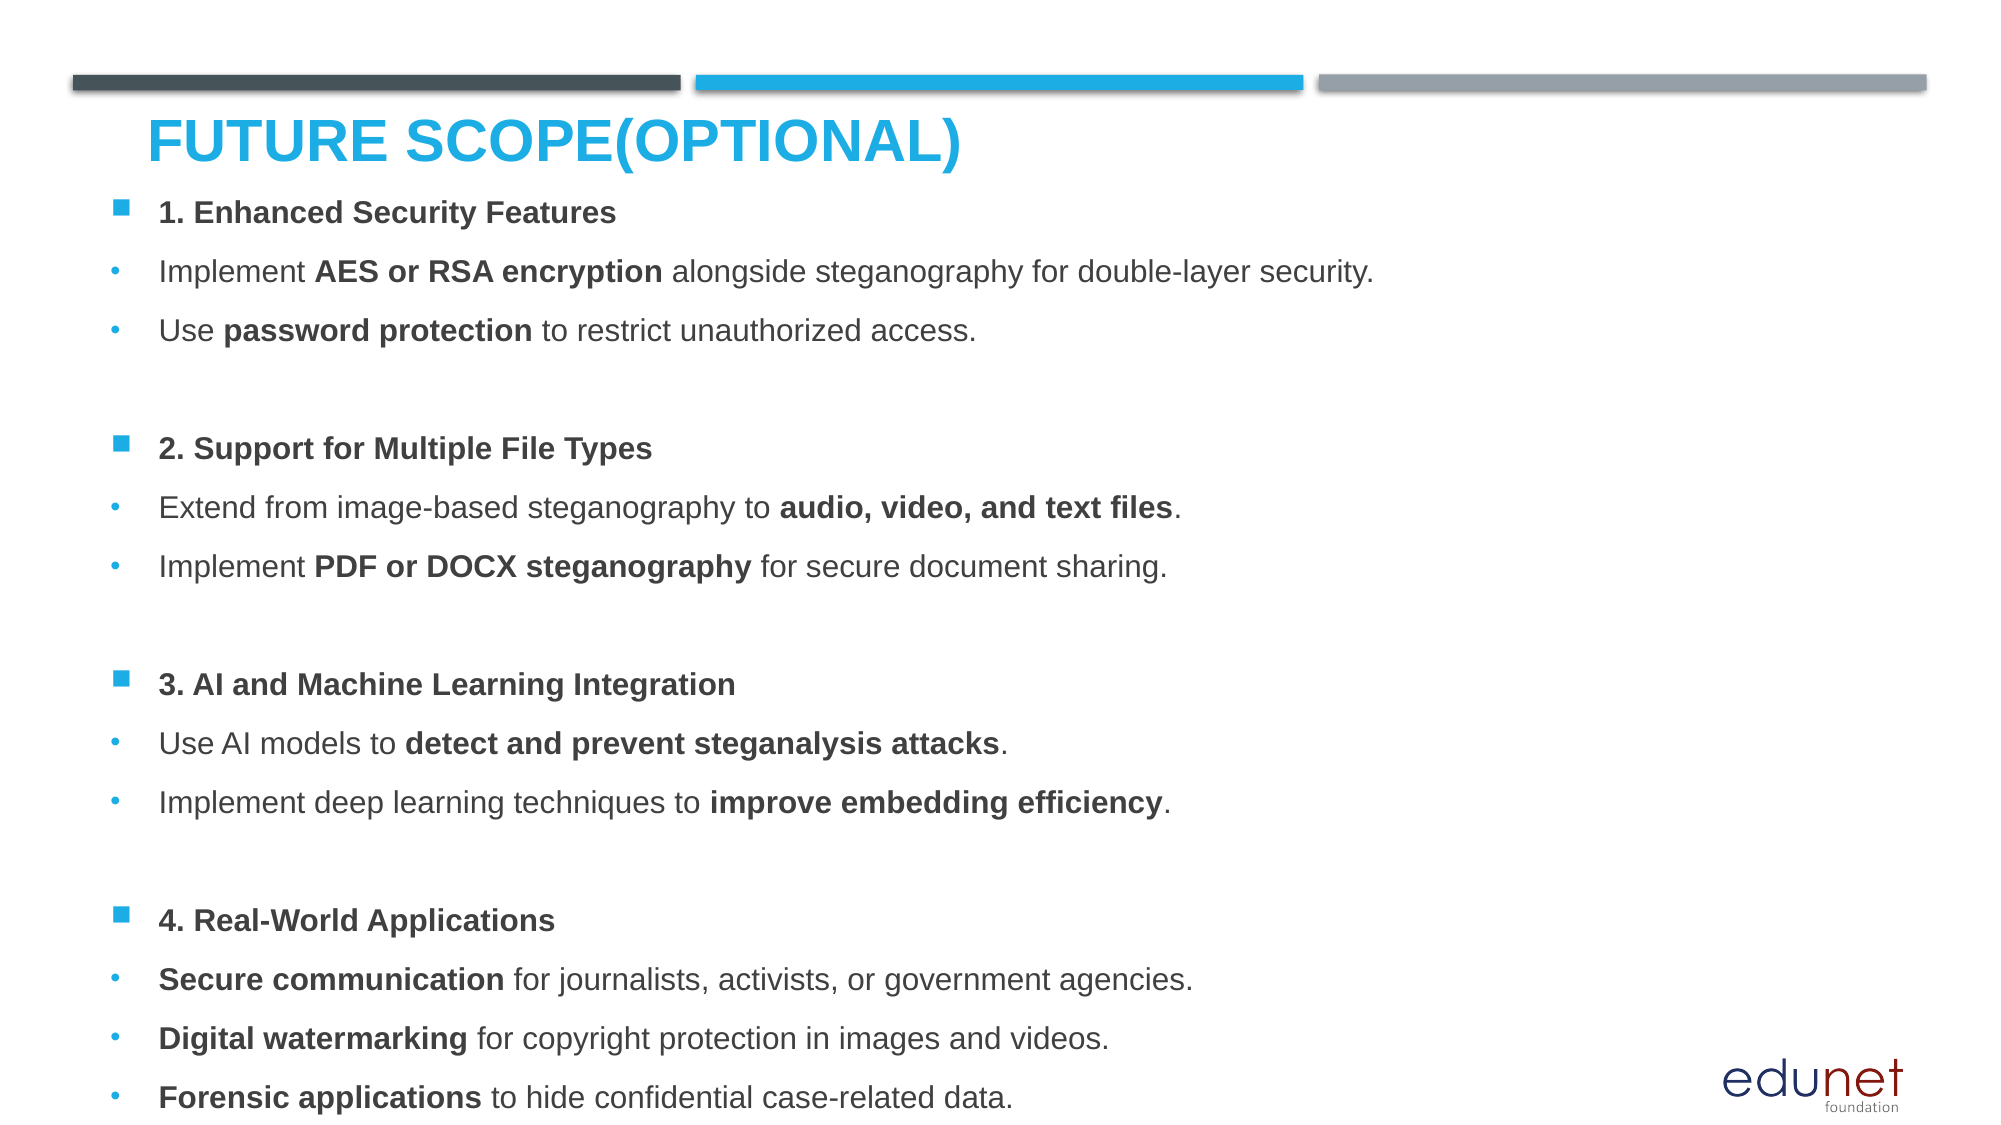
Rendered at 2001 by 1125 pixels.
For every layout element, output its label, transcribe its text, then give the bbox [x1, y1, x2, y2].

list 1. Enhanced Security Features Implement AES or RSA encryption alongside steganography for double-layer security. Use password protection to restrict unauthorized access. 2. Support for Multiple File Types Extend from image-based steganography to audio, video, and text files. Implement PDF or DOCX steganography for secure document sharing. 3. AI and Machine Learning Integration Use AI models to detect and prevent steganalysis attacks. Implement deep learning techniques to improve embedding efficiency. 4. Real-World Applications Secure communication for journalists, activists, or government agencies. Digital watermarking for copyright protection in images and videos. Forensic applications to hide confidential case-related data. [95, 181, 1905, 1125]
text_box Future scope(optional) [82, 94, 1892, 182]
